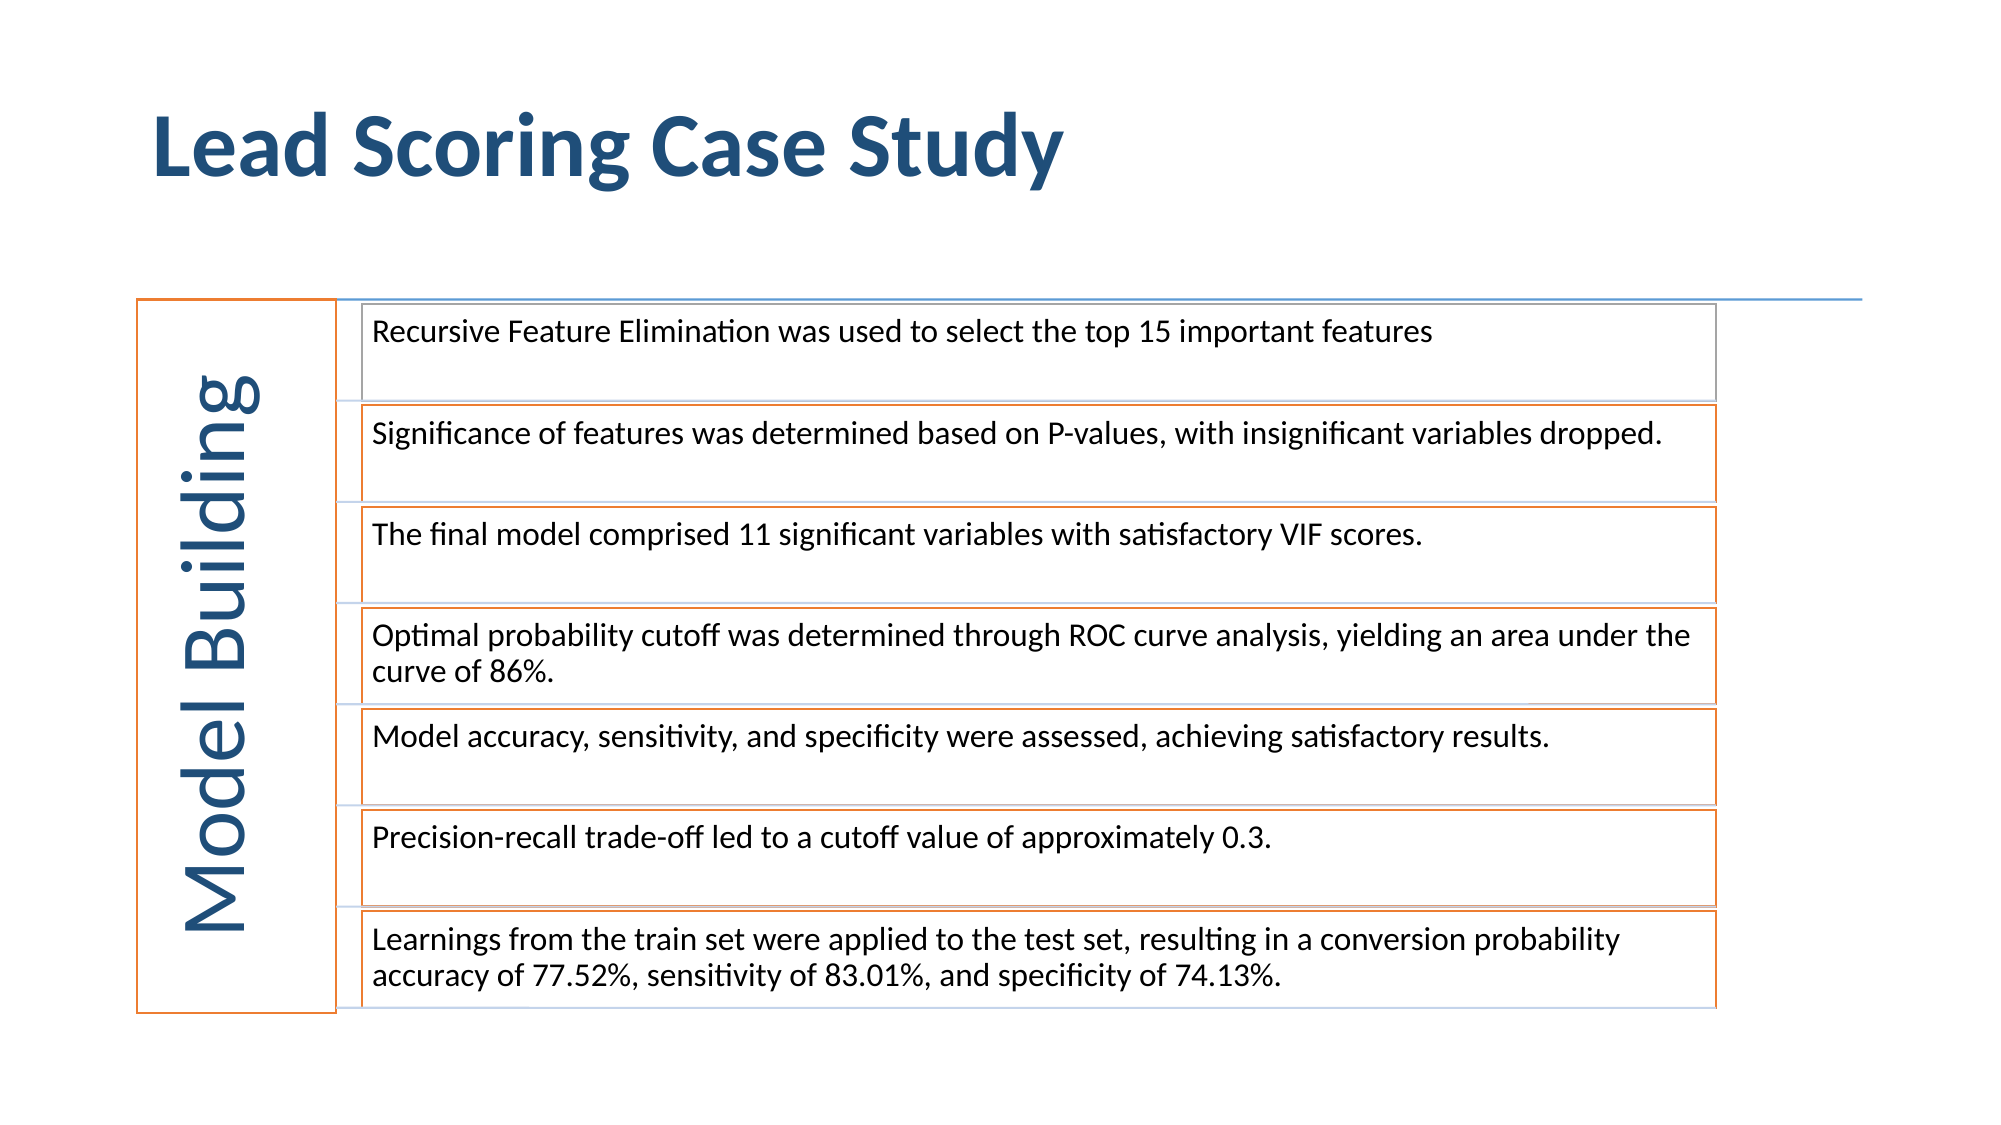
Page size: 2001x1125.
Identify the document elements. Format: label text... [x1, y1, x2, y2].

title Lead Scoring Case Study [136, 37, 1863, 257]
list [137, 299, 1863, 1014]
